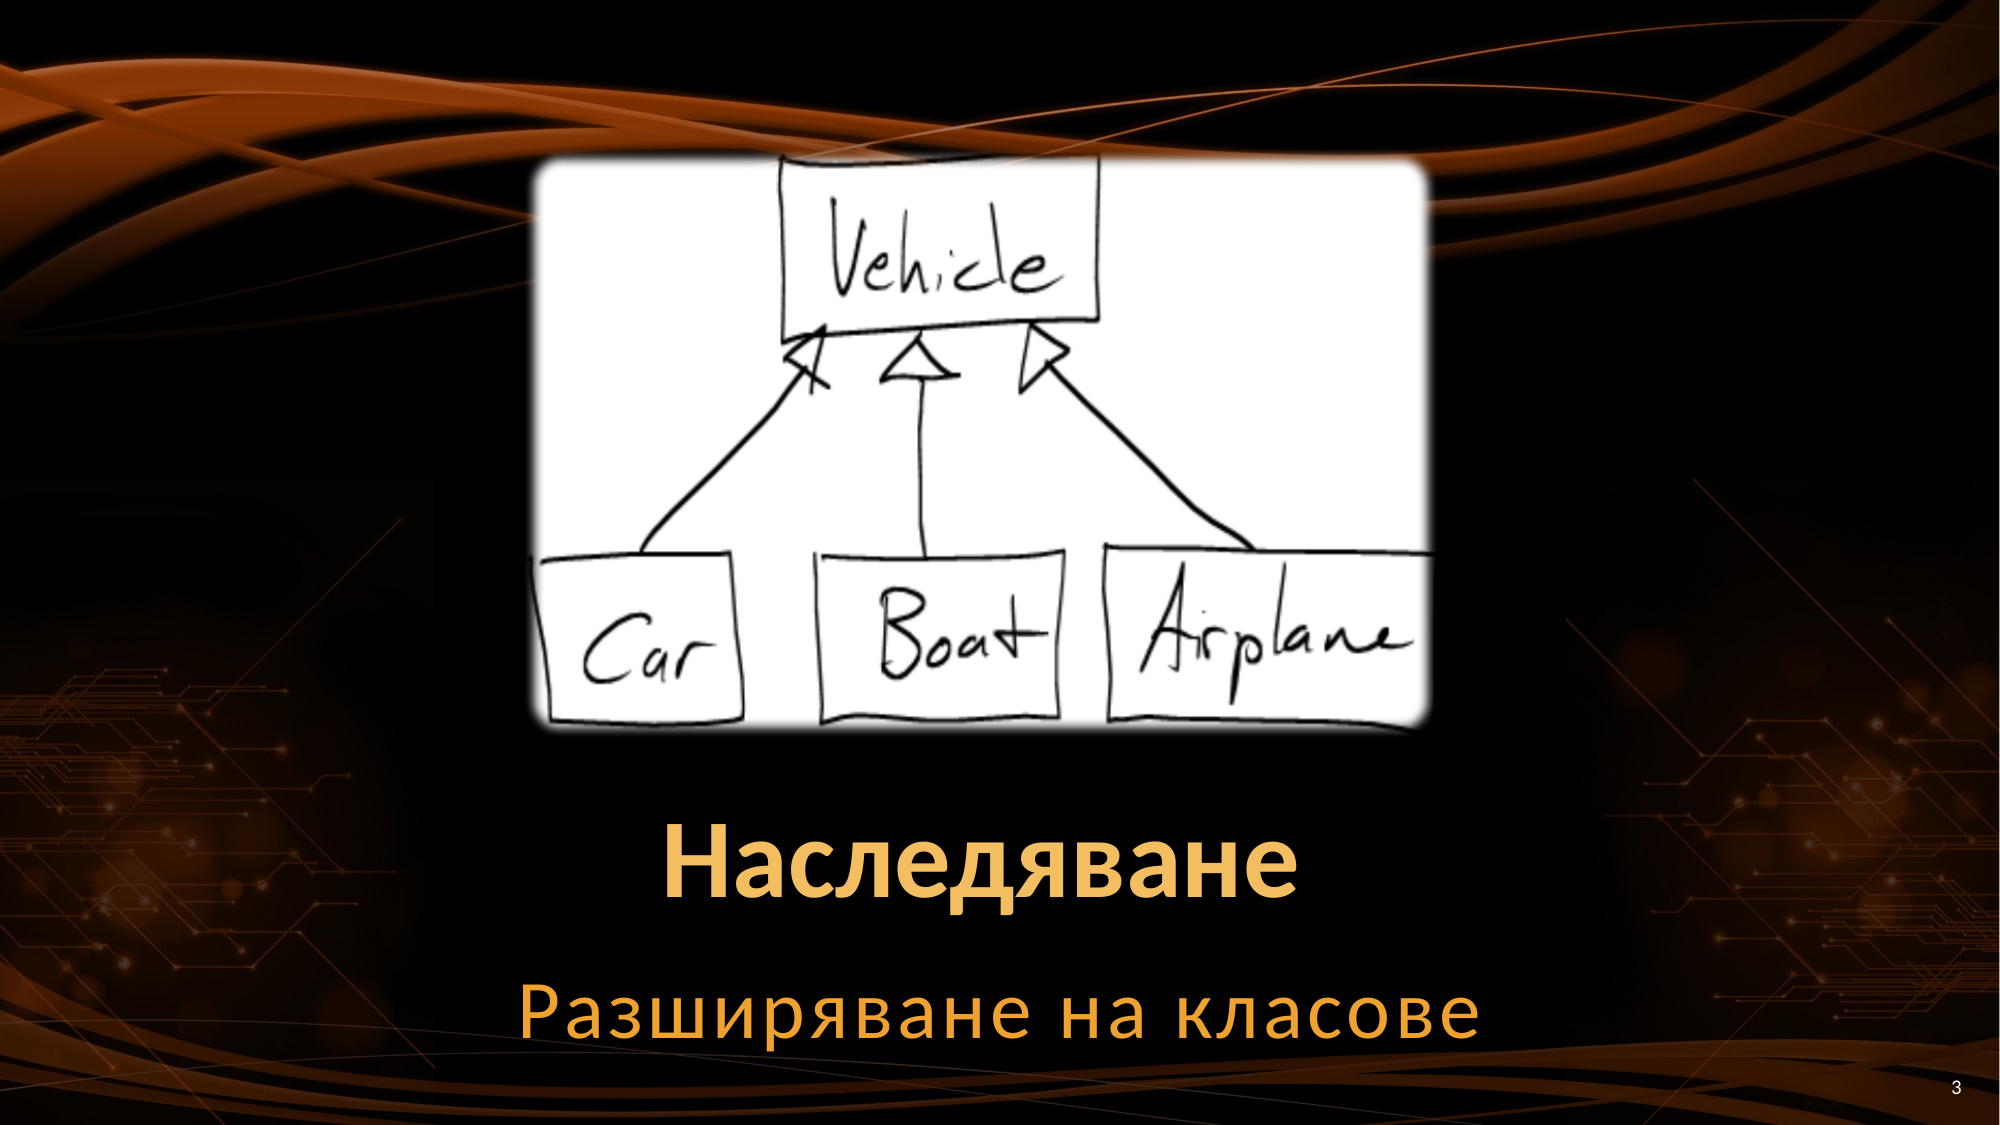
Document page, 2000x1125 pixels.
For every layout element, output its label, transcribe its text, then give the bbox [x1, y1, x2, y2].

text_box 3 [1897, 1070, 1968, 1103]
picture [0, 0, 2000, 1125]
title Наследяване [149, 798, 1813, 926]
list Разширяване на класове [149, 944, 1850, 1062]
